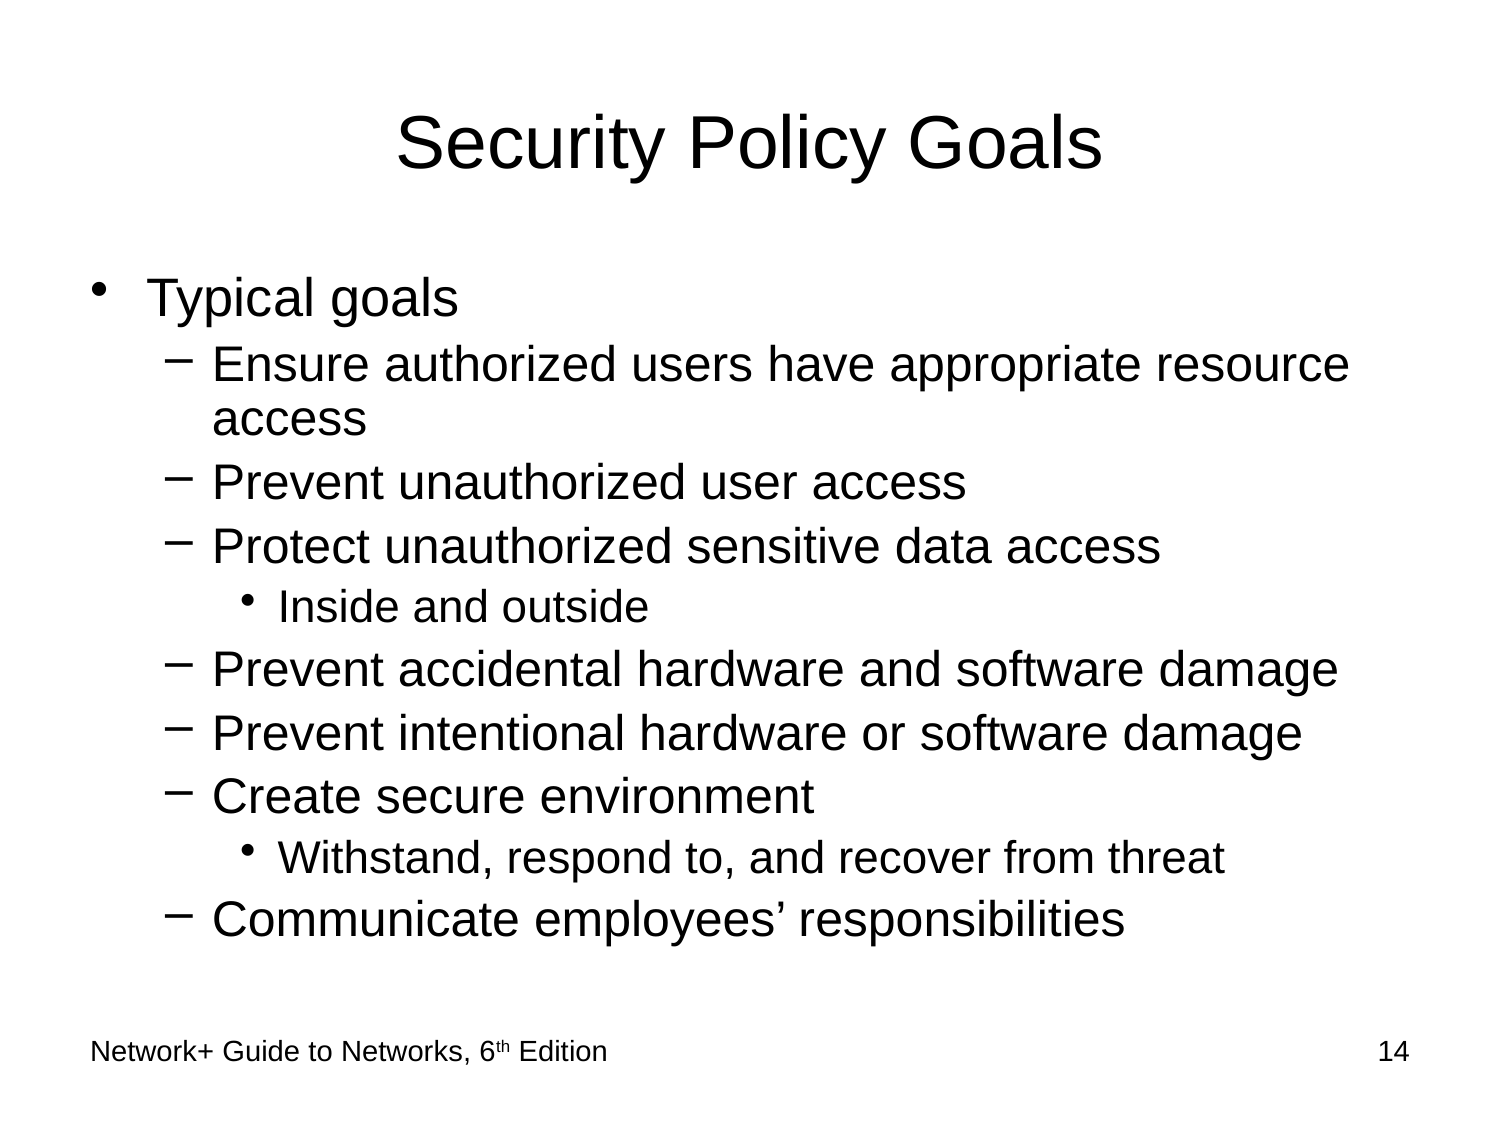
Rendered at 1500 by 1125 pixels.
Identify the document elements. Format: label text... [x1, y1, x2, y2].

list Typical goals Ensure authorized users have appropriate resource access Prevent unauthorized user access Protect unauthorized sensitive data access Inside and outside Prevent accidental hardware and software damage Prevent intentional hardware or software damage Create secure environment Withstand, respond to, and recover from threat Communicate employees’ responsibilities [75, 262, 1425, 1005]
title Security Policy Goals [75, 45, 1425, 233]
footer Network+ Guide to Networks, 6th Edition [74, 1024, 988, 1103]
slide_number 14 [1074, 1024, 1426, 1103]
